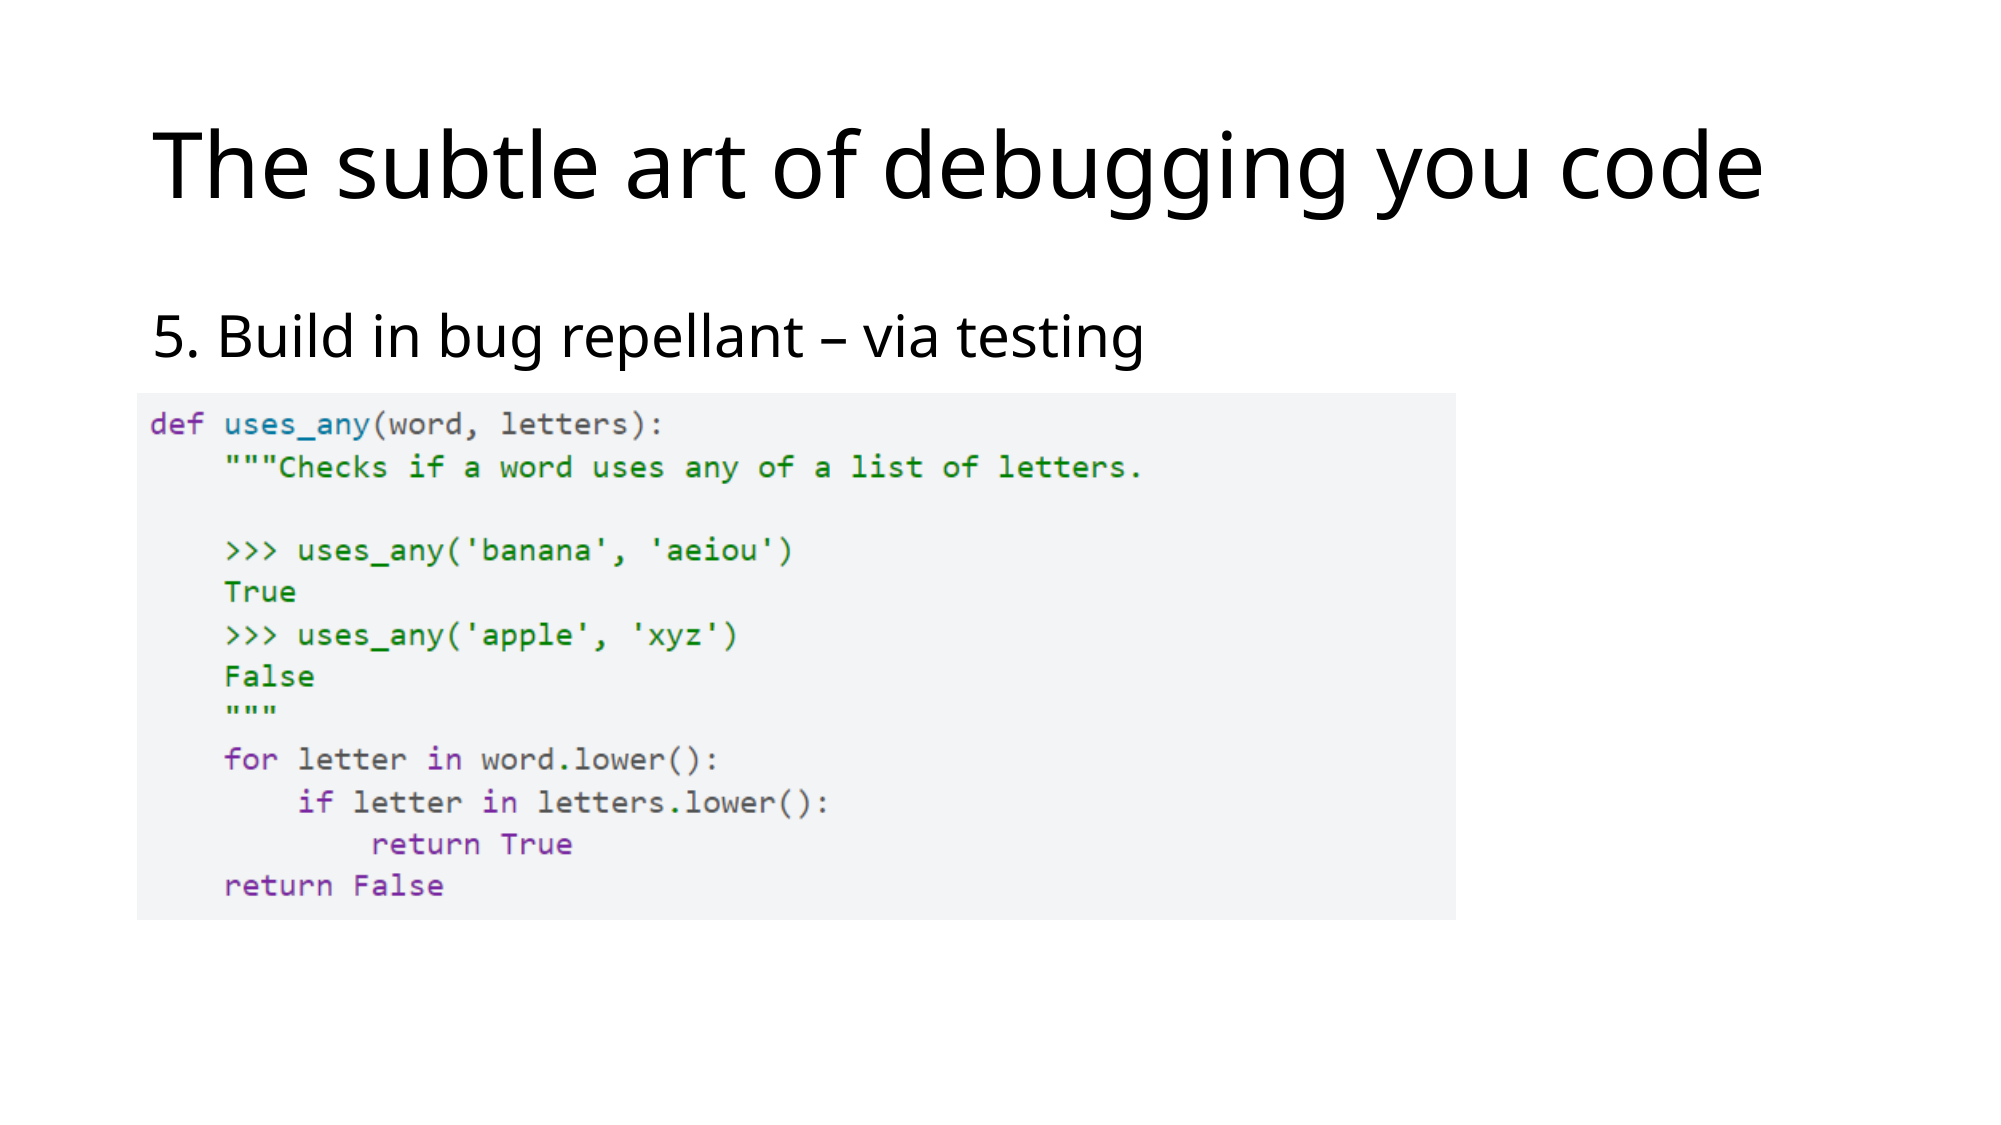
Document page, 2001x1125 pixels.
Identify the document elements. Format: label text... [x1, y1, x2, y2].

list 5. Build in bug repellant – via testing [137, 299, 1863, 1014]
title The subtle art of debugging you code [137, 59, 1863, 278]
picture [136, 392, 1456, 921]
